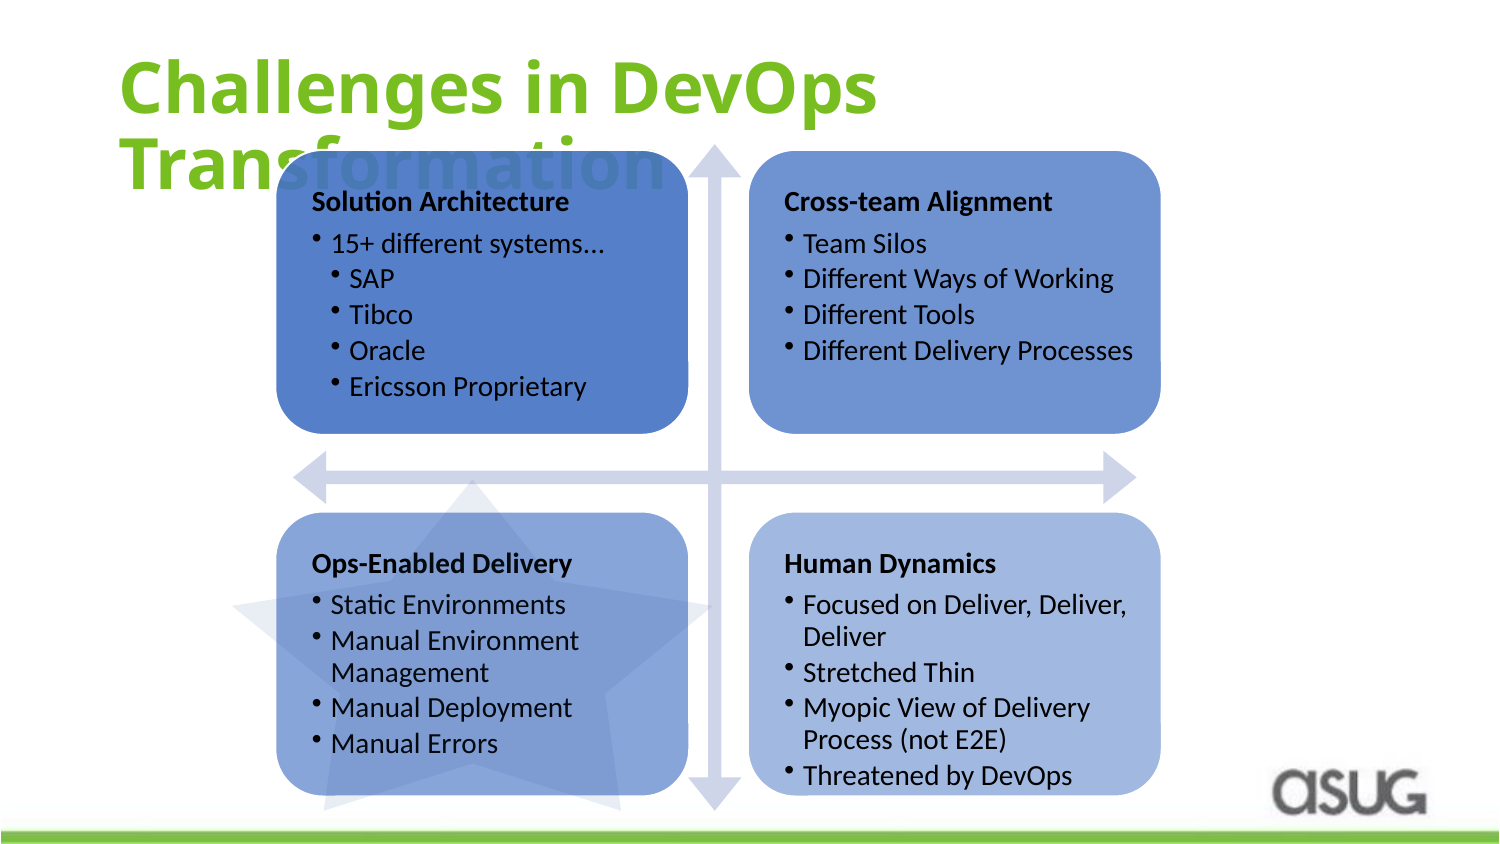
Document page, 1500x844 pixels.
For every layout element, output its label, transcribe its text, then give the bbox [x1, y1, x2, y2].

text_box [137, 144, 1293, 811]
picture [1, 0, 1499, 844]
title Challenges in DevOps Transformation [103, 45, 1397, 208]
